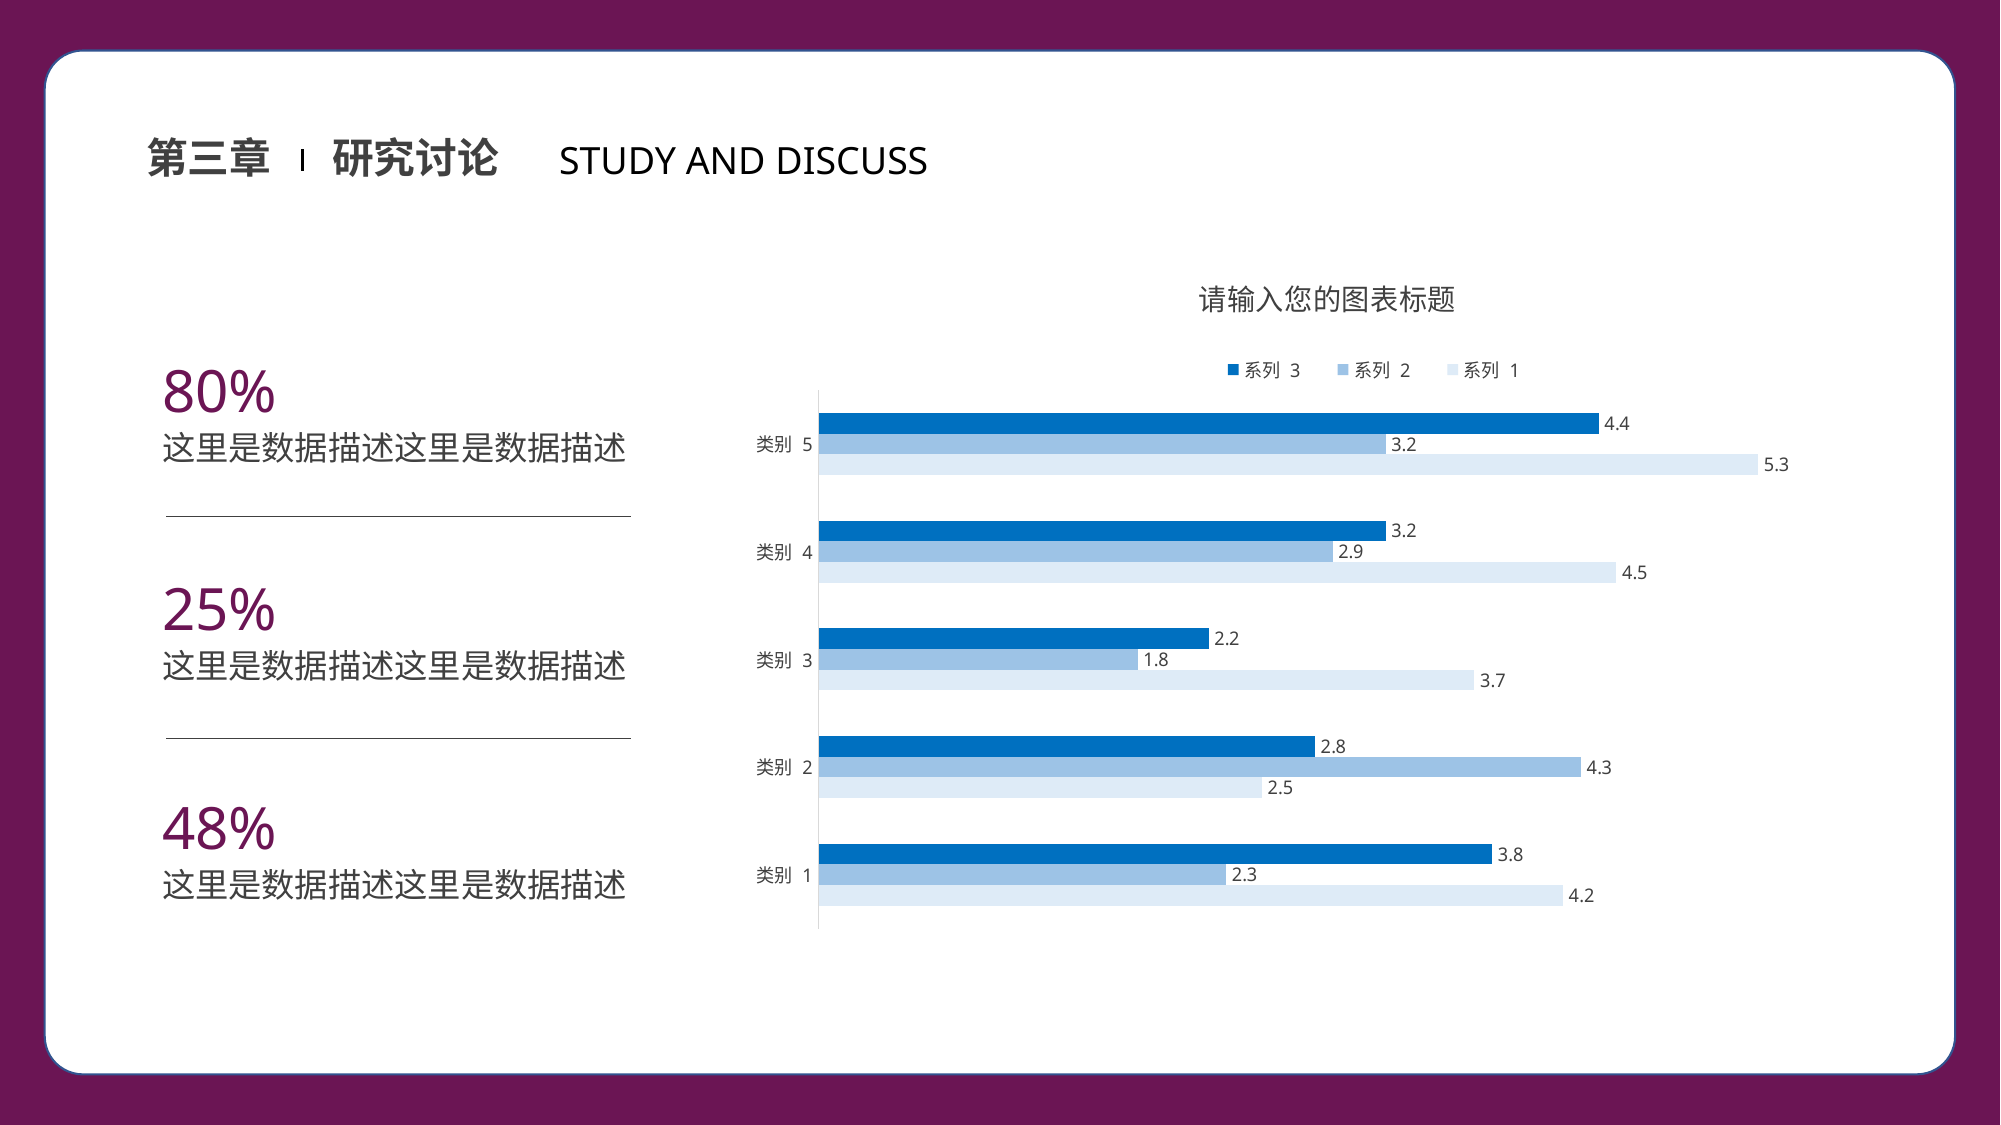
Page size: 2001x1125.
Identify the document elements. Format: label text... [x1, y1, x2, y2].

text_box 25% [147, 547, 406, 650]
text_box 这里是数据描述这里是数据描述 [147, 630, 654, 693]
text_box 第三章 [131, 124, 287, 190]
text_box STUDY AND DISCUSS [544, 129, 1000, 190]
text_box 这里是数据描述这里是数据描述 [147, 848, 654, 912]
text_box 80% [147, 328, 406, 432]
text_box 这里是数据描述这里是数据描述 [147, 411, 654, 475]
text_box [43, 49, 1957, 1076]
text_box [0, 0, 2000, 1125]
text_box 研究讨论 [317, 124, 515, 190]
chart [756, 256, 1956, 933]
text_box 48% [147, 766, 406, 869]
